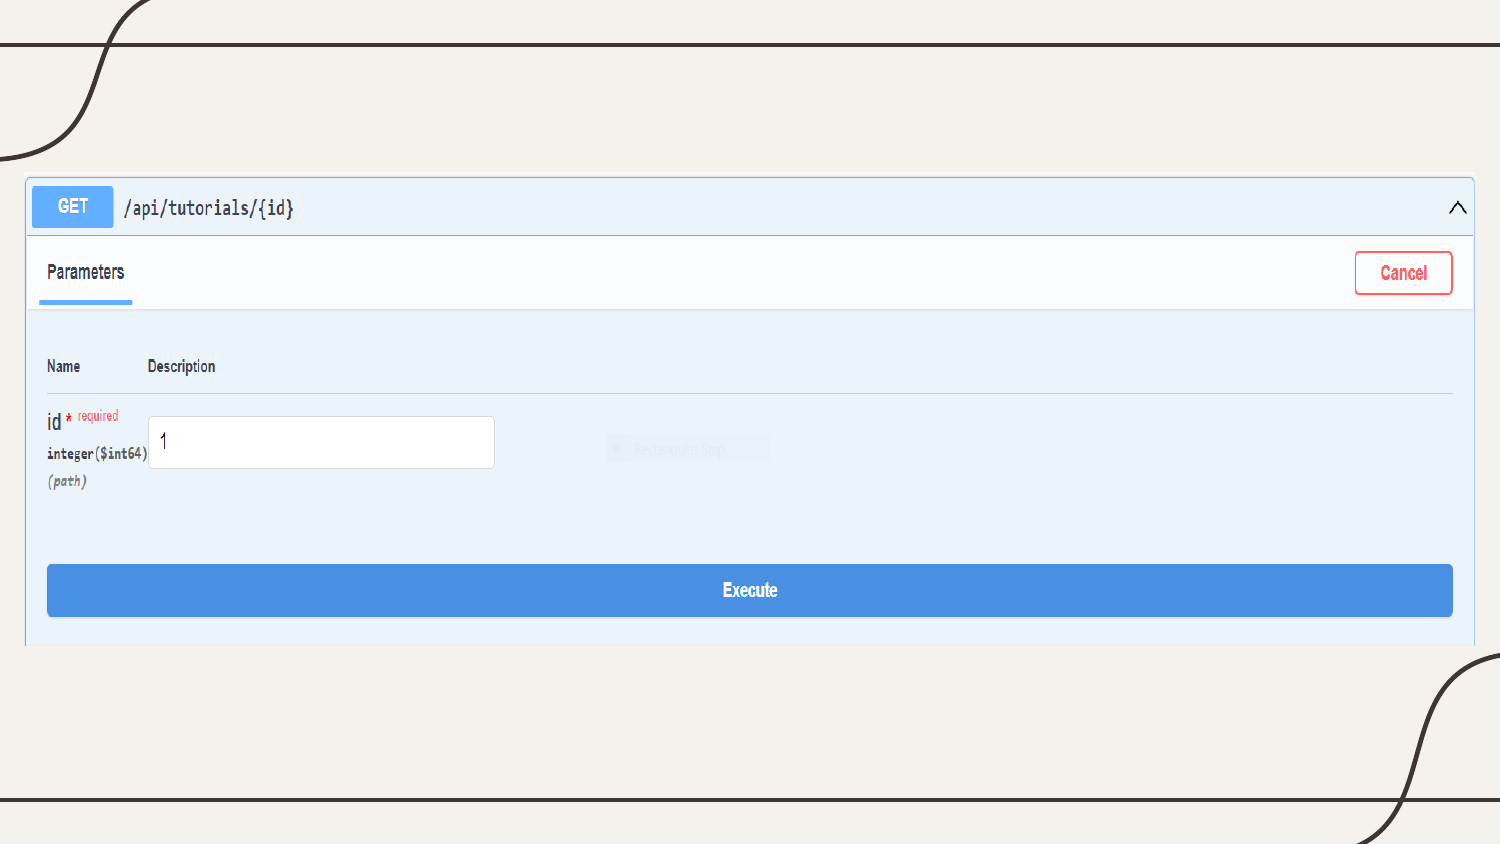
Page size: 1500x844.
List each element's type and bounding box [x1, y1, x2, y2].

picture [24, 171, 1476, 646]
